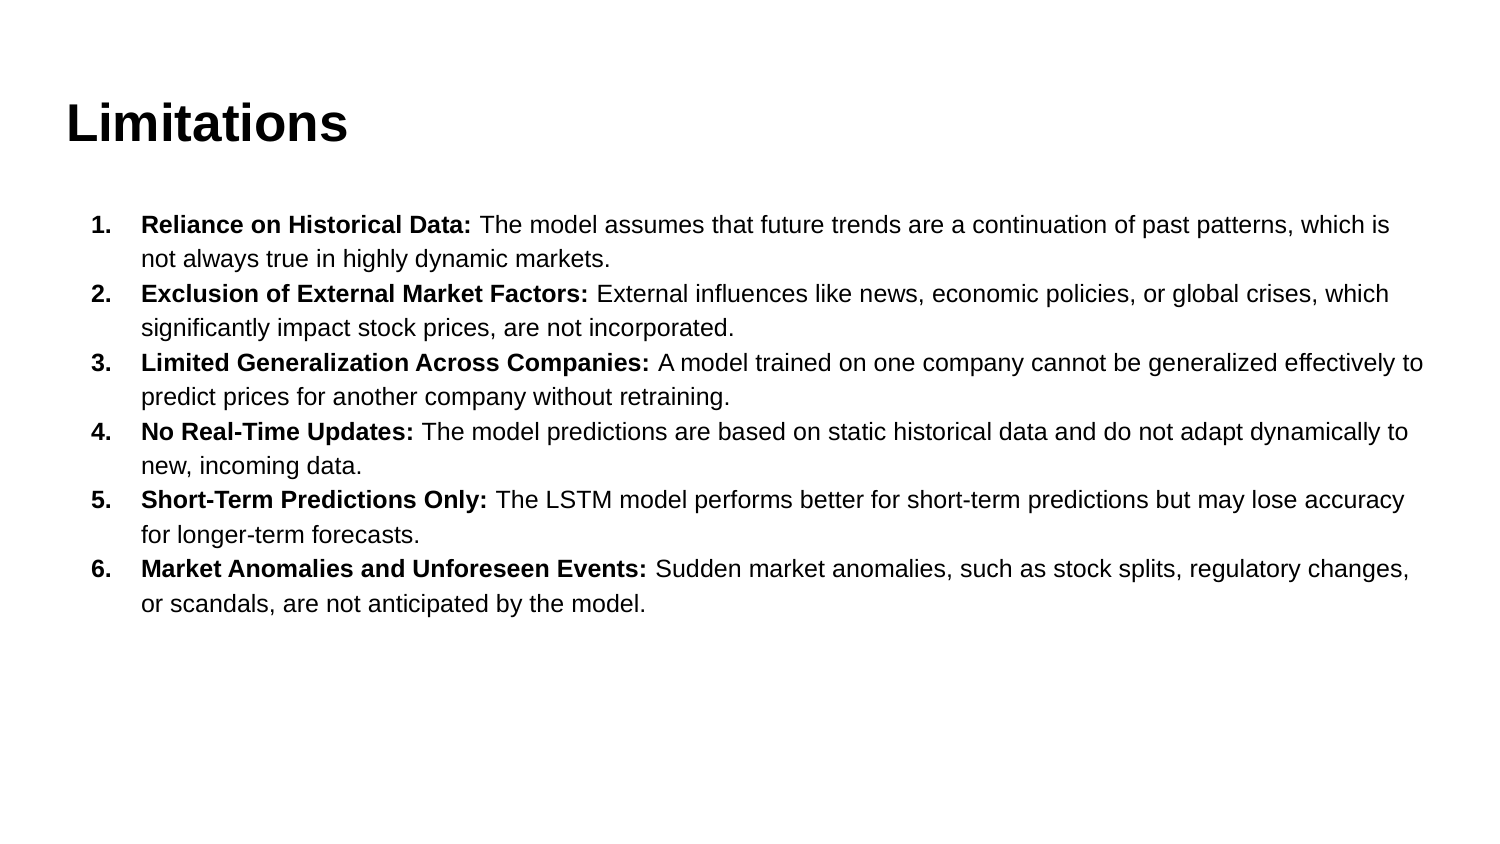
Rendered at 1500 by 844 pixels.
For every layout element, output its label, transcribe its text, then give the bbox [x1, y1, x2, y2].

title Limitations [51, 72, 1449, 167]
list Reliance on Historical Data: The model assumes that future trends are a continuation of past patterns, which is not always true in highly dynamic markets. Exclusion of External Market Factors: External influences like news, economic policies, or global crises, which significantly impact stock prices, are not incorporated. Limited Generalization Across Companies: A model trained on one company cannot be generalized effectively to predict prices for another company without retraining. No Real-Time Updates: The model predictions are based on static historical data and do not adapt dynamically to new, incoming data. Short-Term Predictions Only: The LSTM model performs better for short-term predictions but may lose accuracy for longer-term forecasts. Market Anomalies and Unforeseen Events: Sudden market anomalies, such as stock splits, regulatory changes, or scandals, are not anticipated by the model. [51, 189, 1449, 750]
